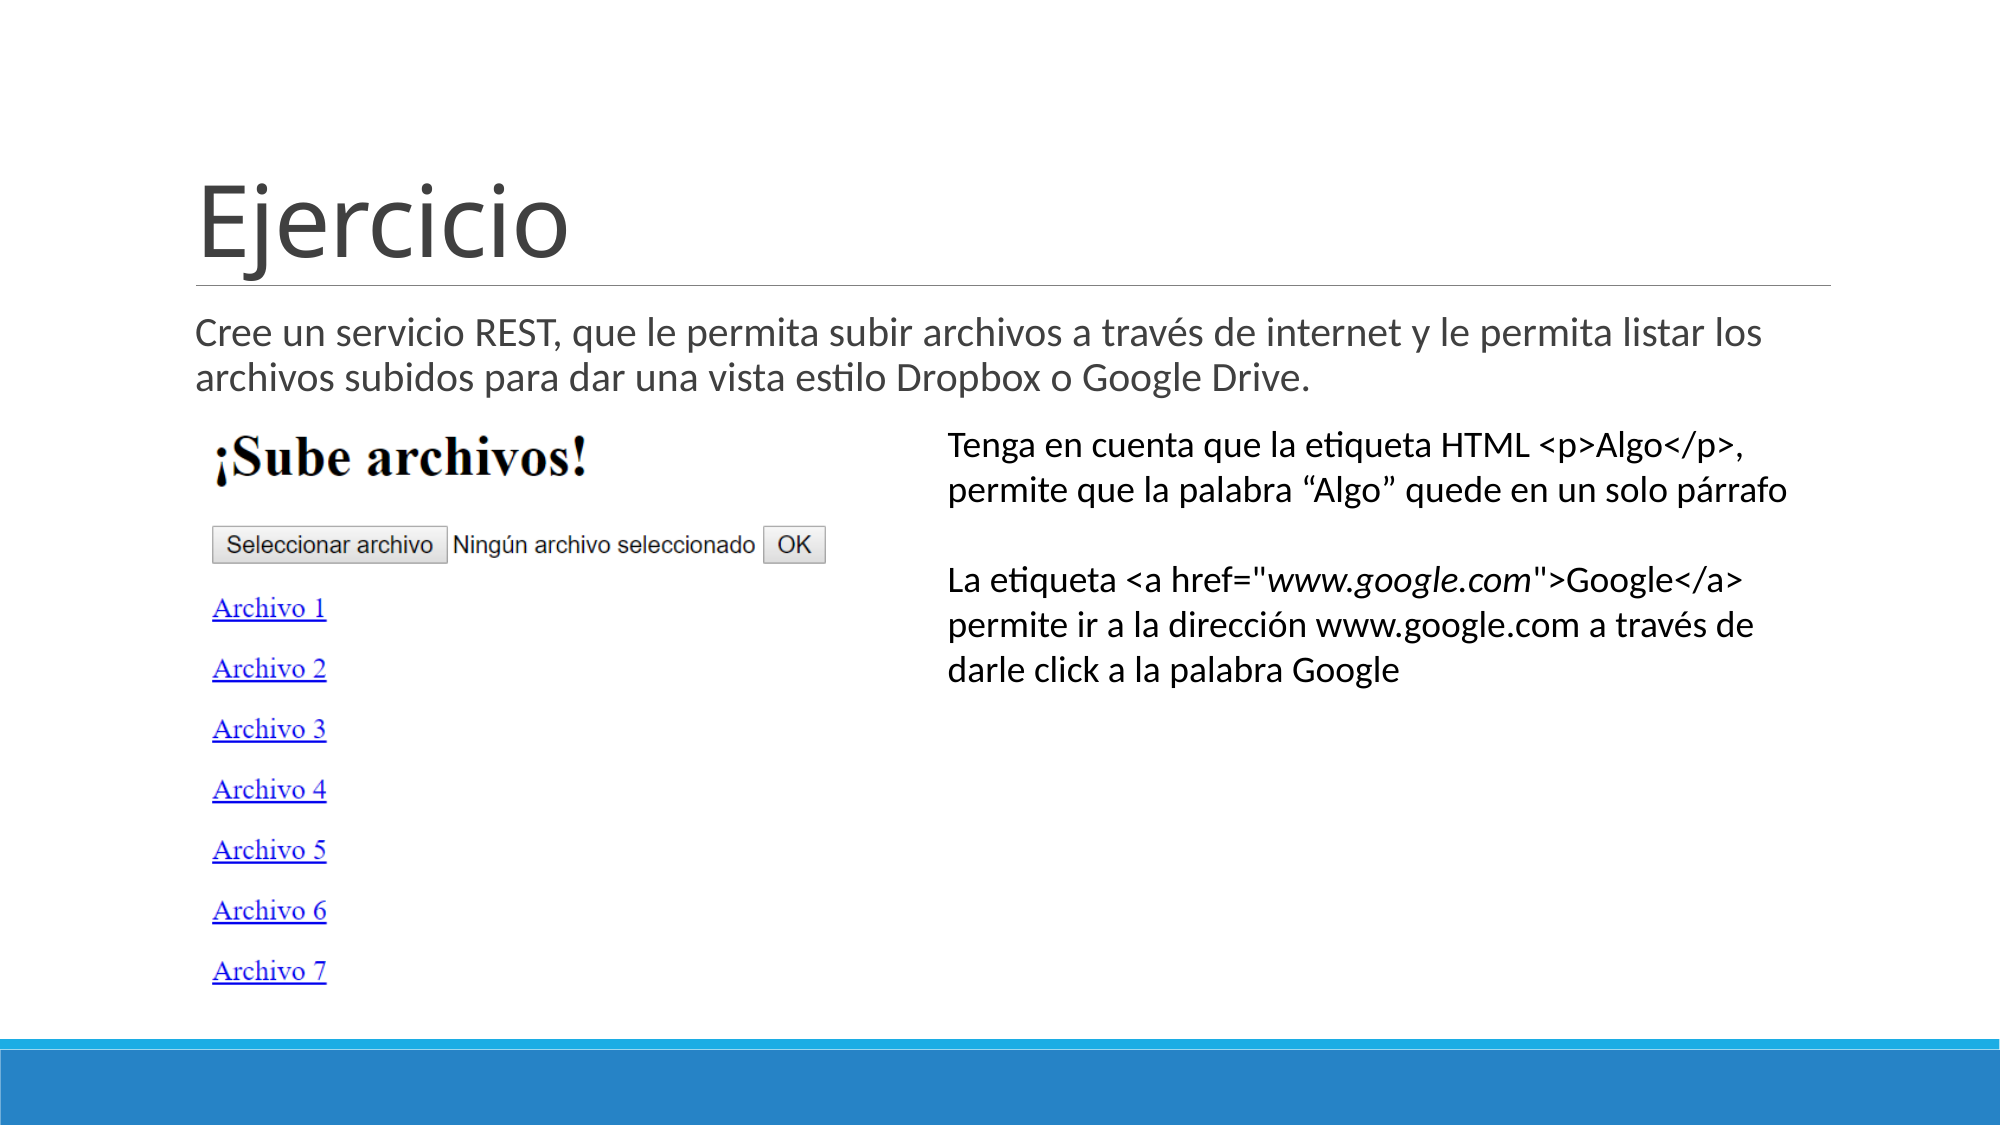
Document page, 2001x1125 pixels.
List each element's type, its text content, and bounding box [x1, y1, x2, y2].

list Cree un servicio REST, que le permita subir archivos a través de internet y le permita listar los archivos subidos para dar una vista estilo Dropbox o Google Drive. [180, 302, 1830, 963]
picture [197, 424, 898, 1033]
text_box Tenga en cuenta que la etiqueta HTML <p>Algo</p>, permite que la palabra “Algo” quede en un solo párrafo La etiqueta <a href="www.google.com">Google</a> permite ir a la dirección www.google.com a través de darle click a la palabra Google [933, 412, 1830, 698]
title Ejercicio [180, 47, 1830, 285]
